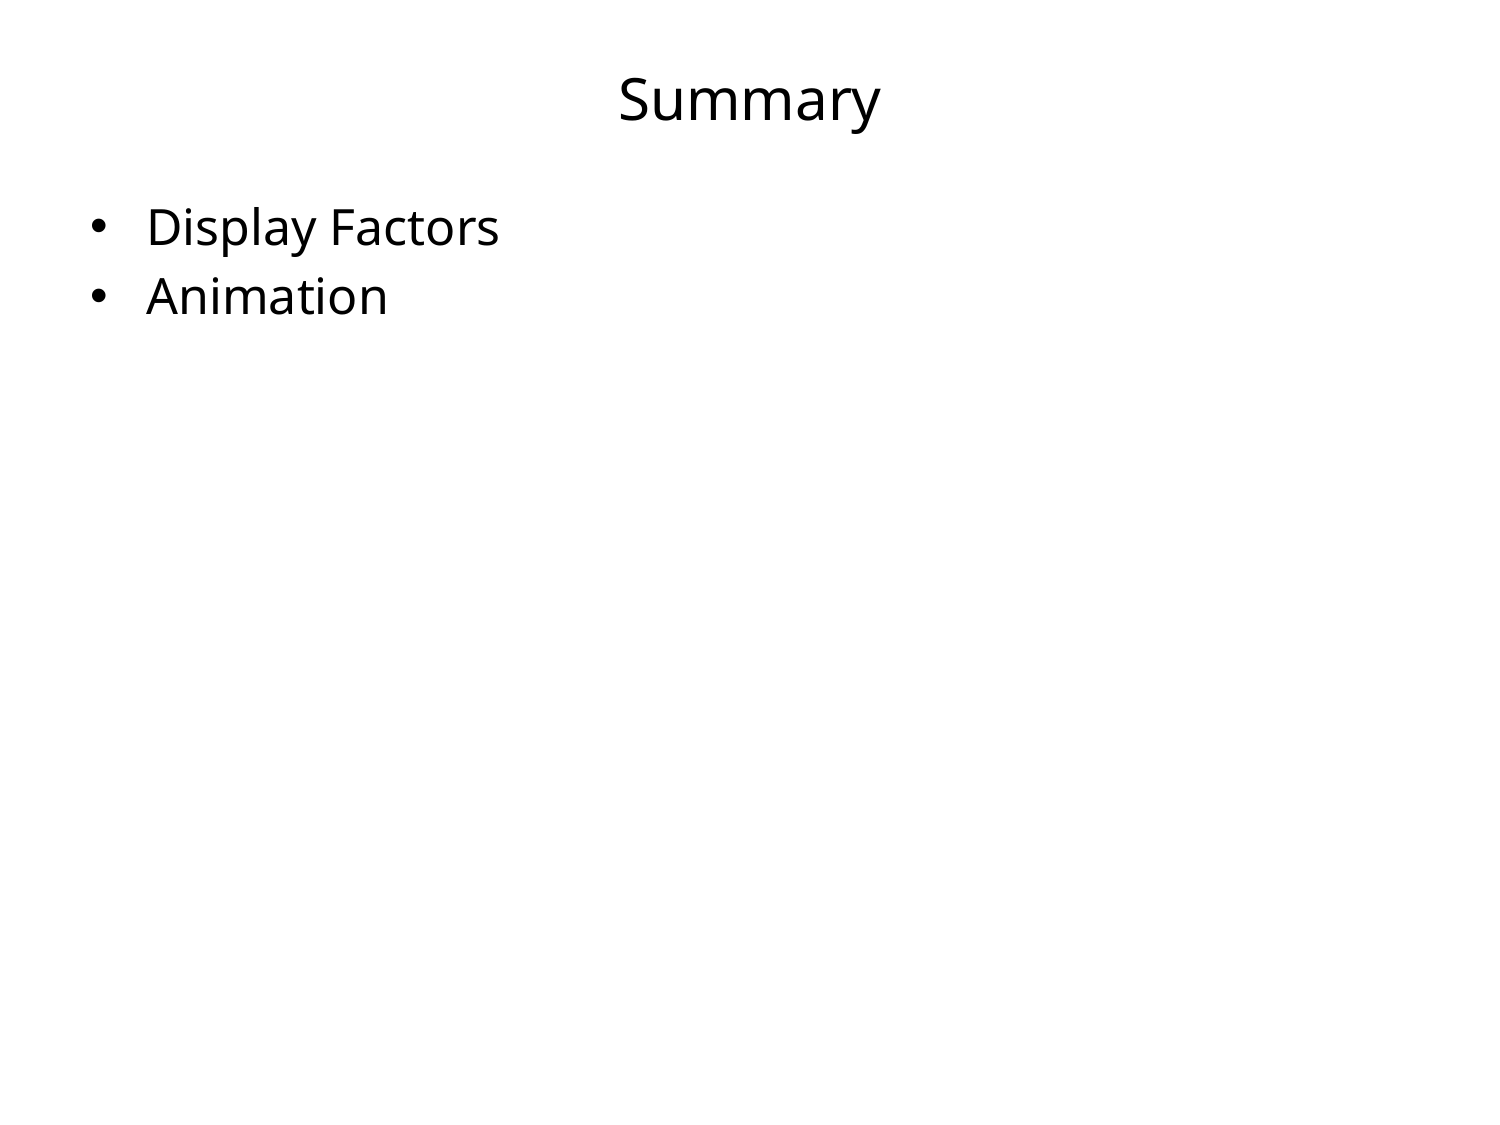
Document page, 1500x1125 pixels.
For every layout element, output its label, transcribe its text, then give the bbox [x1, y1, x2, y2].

list Display Factors Animation [75, 187, 1425, 1005]
title Summary [75, 45, 1425, 150]
